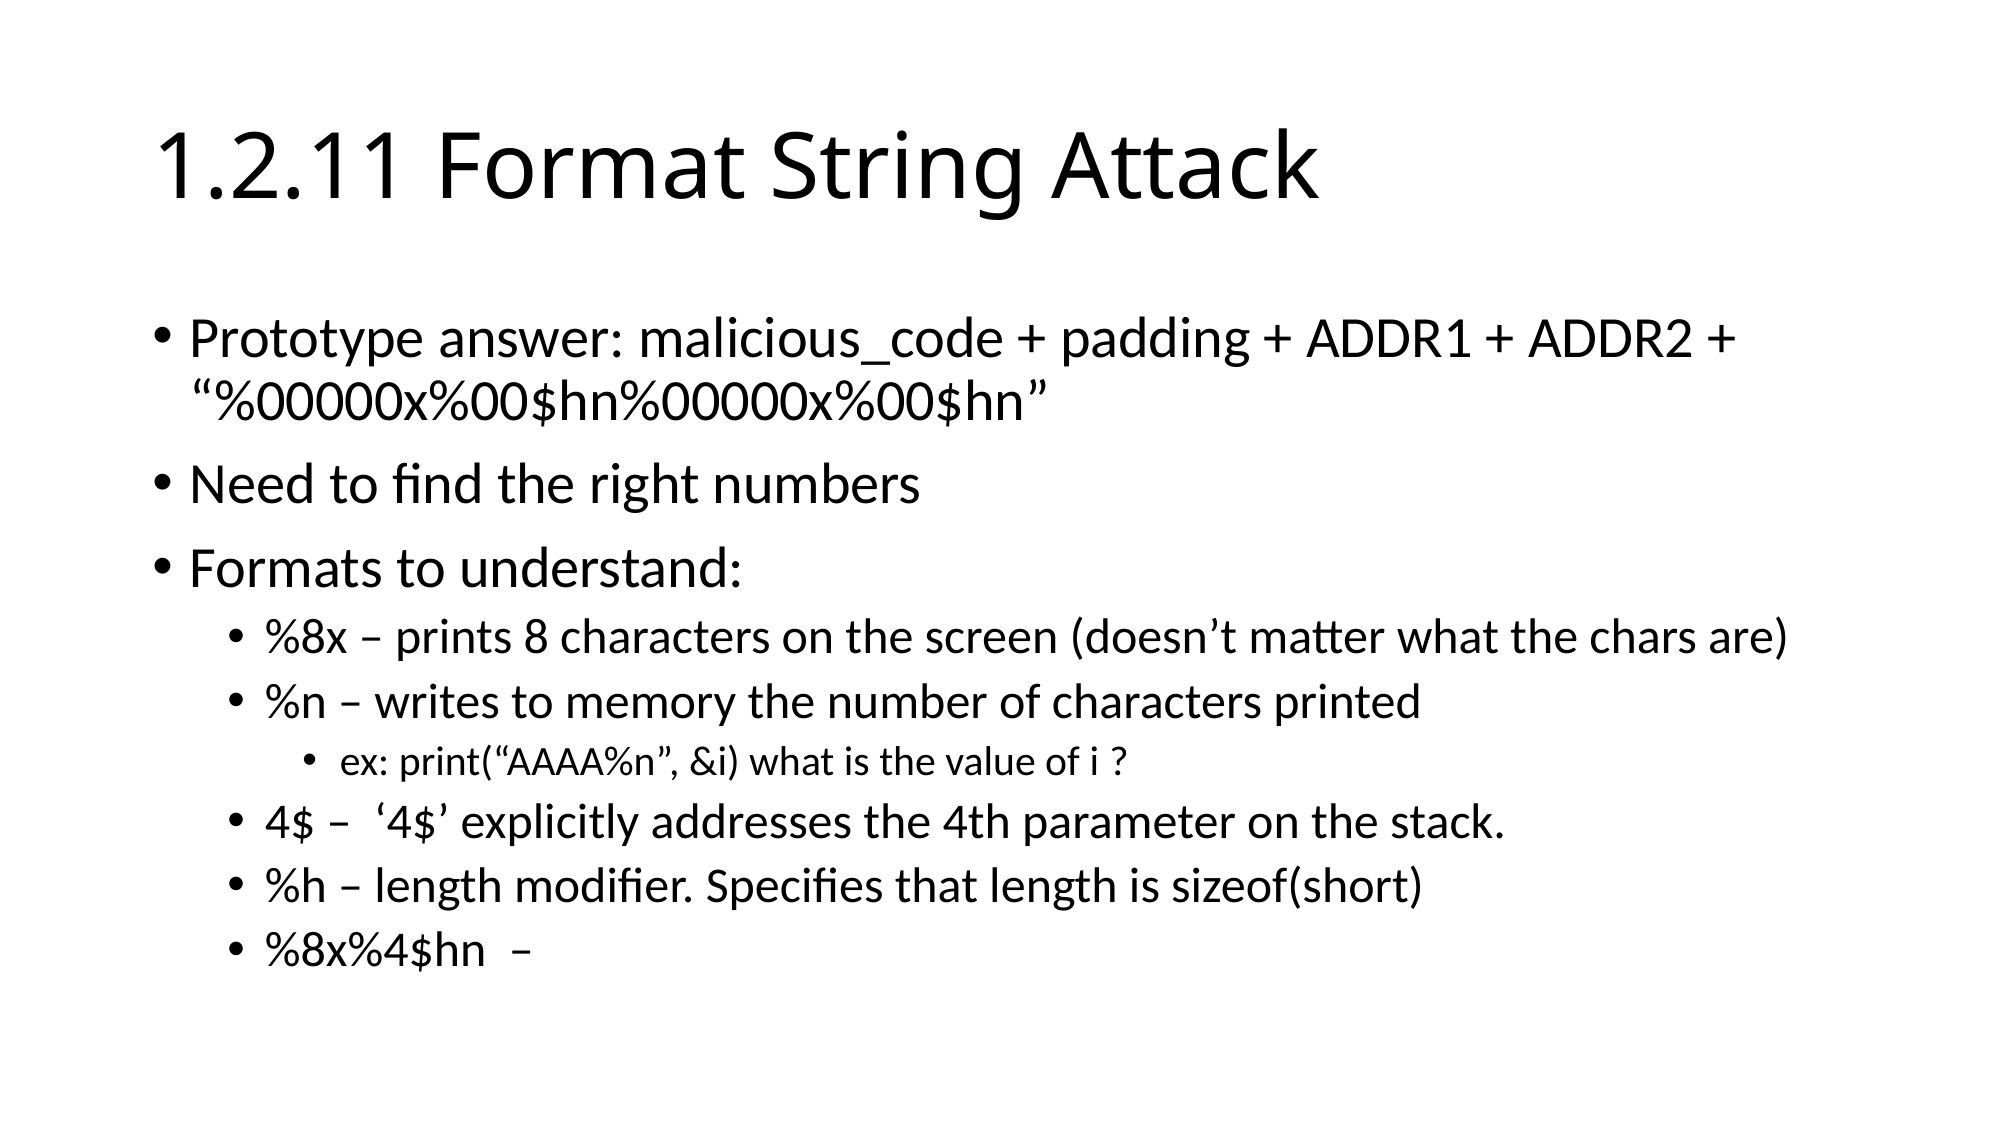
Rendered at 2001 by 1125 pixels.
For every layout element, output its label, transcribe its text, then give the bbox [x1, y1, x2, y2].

list Prototype answer: malicious_code + padding + ADDR1 + ADDR2 + “%00000x%00$hn%00000x%00$hn” Need to find the right numbers Formats to understand: %8x – prints 8 characters on the screen (doesn’t matter what the chars are) %n – writes to memory the number of characters printed ex: print(“AAAA%n”, &i) what is the value of i ? 4$ – ‘4$’ explicitly addresses the 4th parameter on the stack. %h – length modifier. Specifies that length is sizeof(short) %8x%4$hn – [137, 299, 1863, 1014]
title 1.2.11 Format String Attack [137, 59, 1863, 278]
